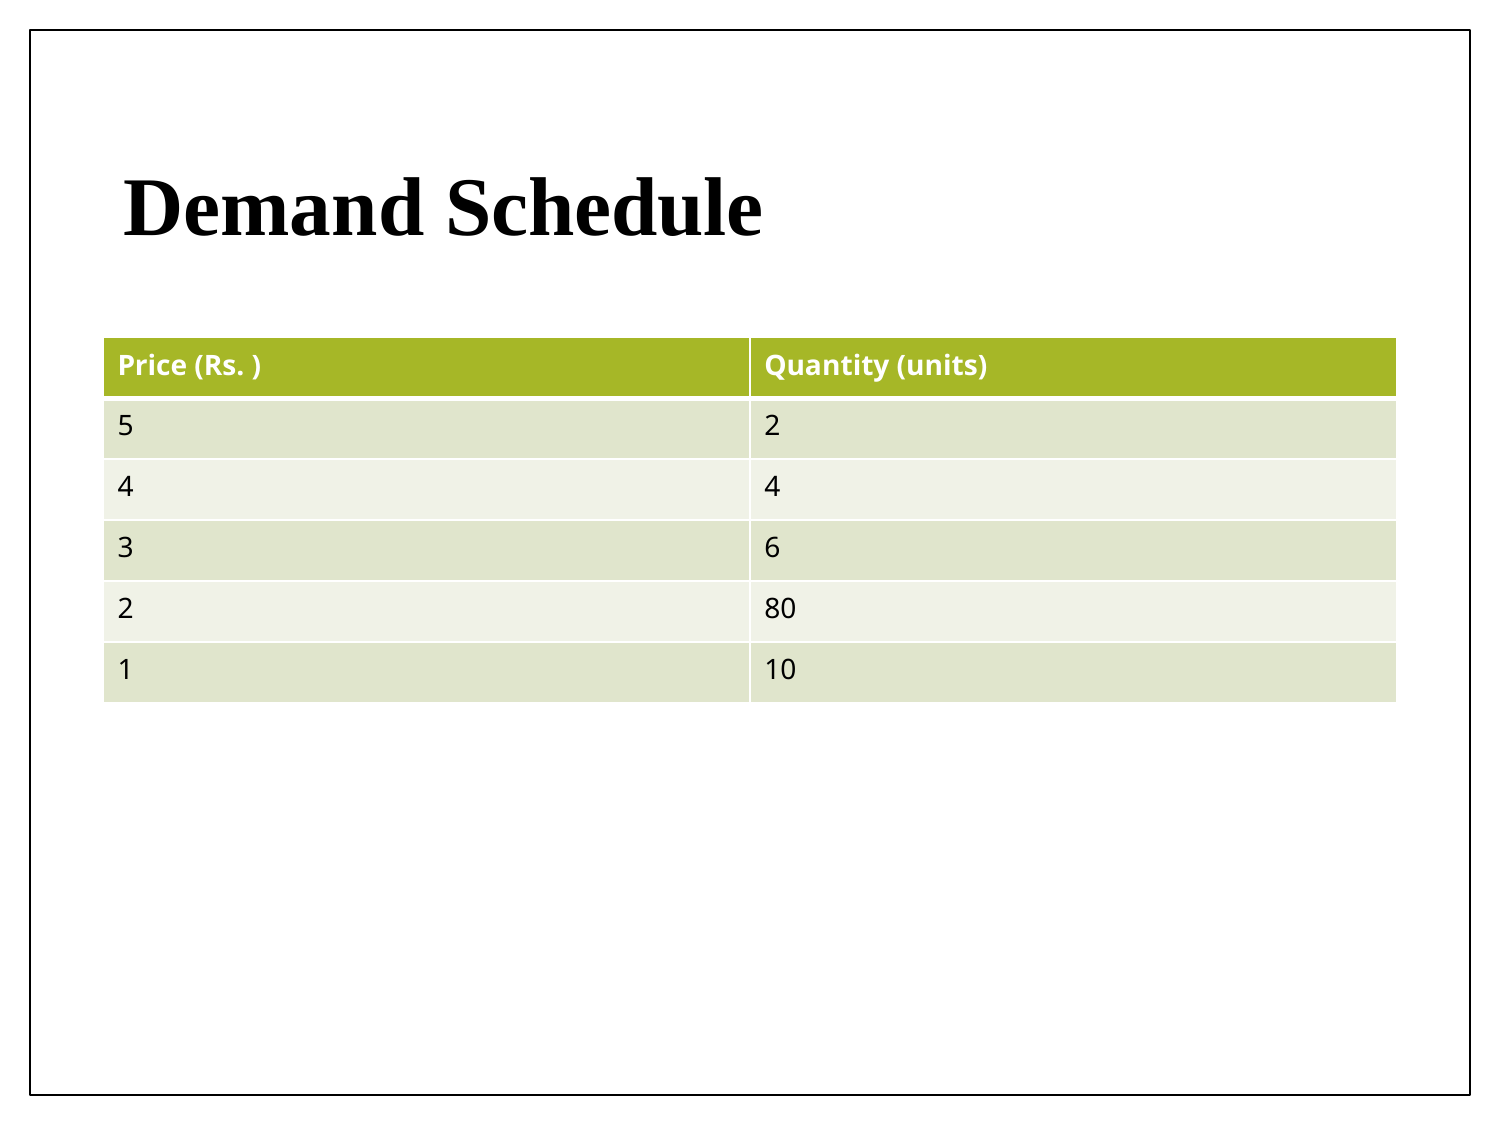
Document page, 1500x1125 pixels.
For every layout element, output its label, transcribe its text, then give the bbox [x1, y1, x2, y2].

table_cell 10 [751, 643, 1396, 702]
table_header Price (Rs. ) [104, 338, 749, 396]
table_header Quantity (units) [751, 338, 1396, 396]
table_cell 4 [104, 460, 749, 519]
title Demand Schedule [109, 99, 1403, 318]
table_cell 2 [104, 582, 749, 641]
table_cell 4 [751, 460, 1396, 519]
table_cell 3 [104, 521, 749, 580]
table_cell 6 [751, 521, 1396, 580]
table_cell 5 [104, 401, 749, 458]
table_cell 1 [104, 643, 749, 702]
table_cell 2 [751, 401, 1396, 458]
table_cell 80 [751, 582, 1396, 641]
